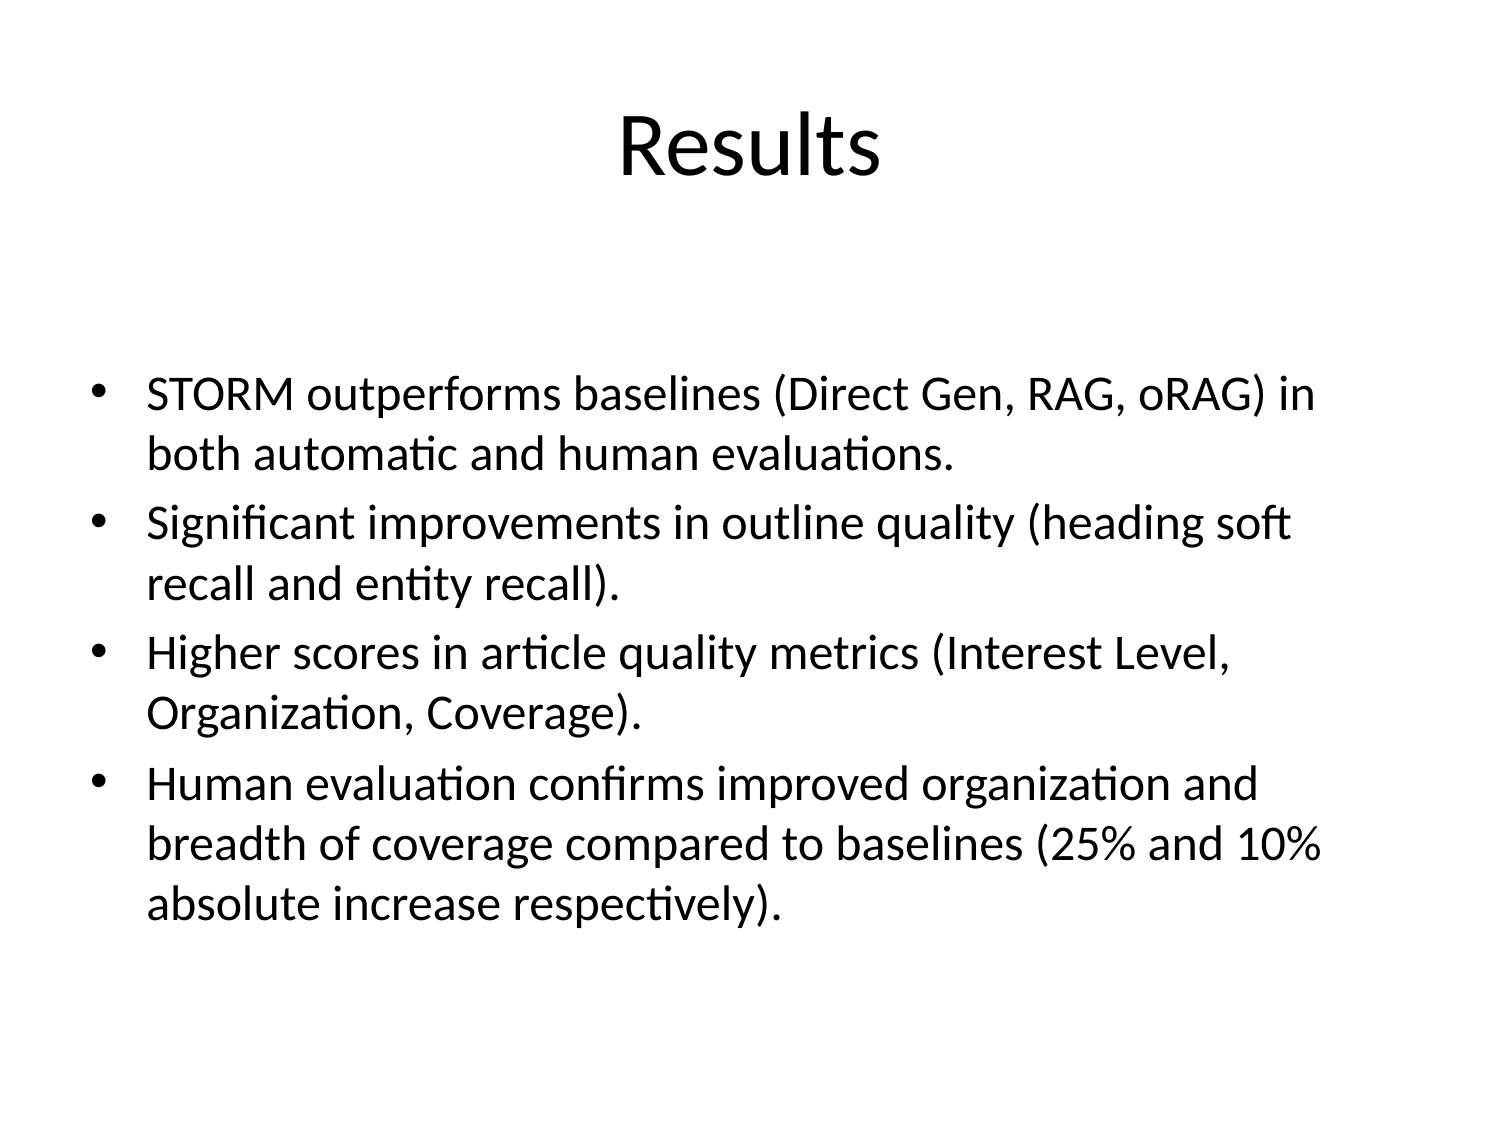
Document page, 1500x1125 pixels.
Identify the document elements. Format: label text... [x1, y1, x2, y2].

list STORM outperforms baselines (Direct Gen, RAG, oRAG) in both automatic and human evaluations. Significant improvements in outline quality (heading soft recall and entity recall). Higher scores in article quality metrics (Interest Level, Organization, Coverage). Human evaluation confirms improved organization and breadth of coverage compared to baselines (25% and 10% absolute increase respectively). [75, 262, 1425, 938]
title Results [75, 45, 1425, 233]
